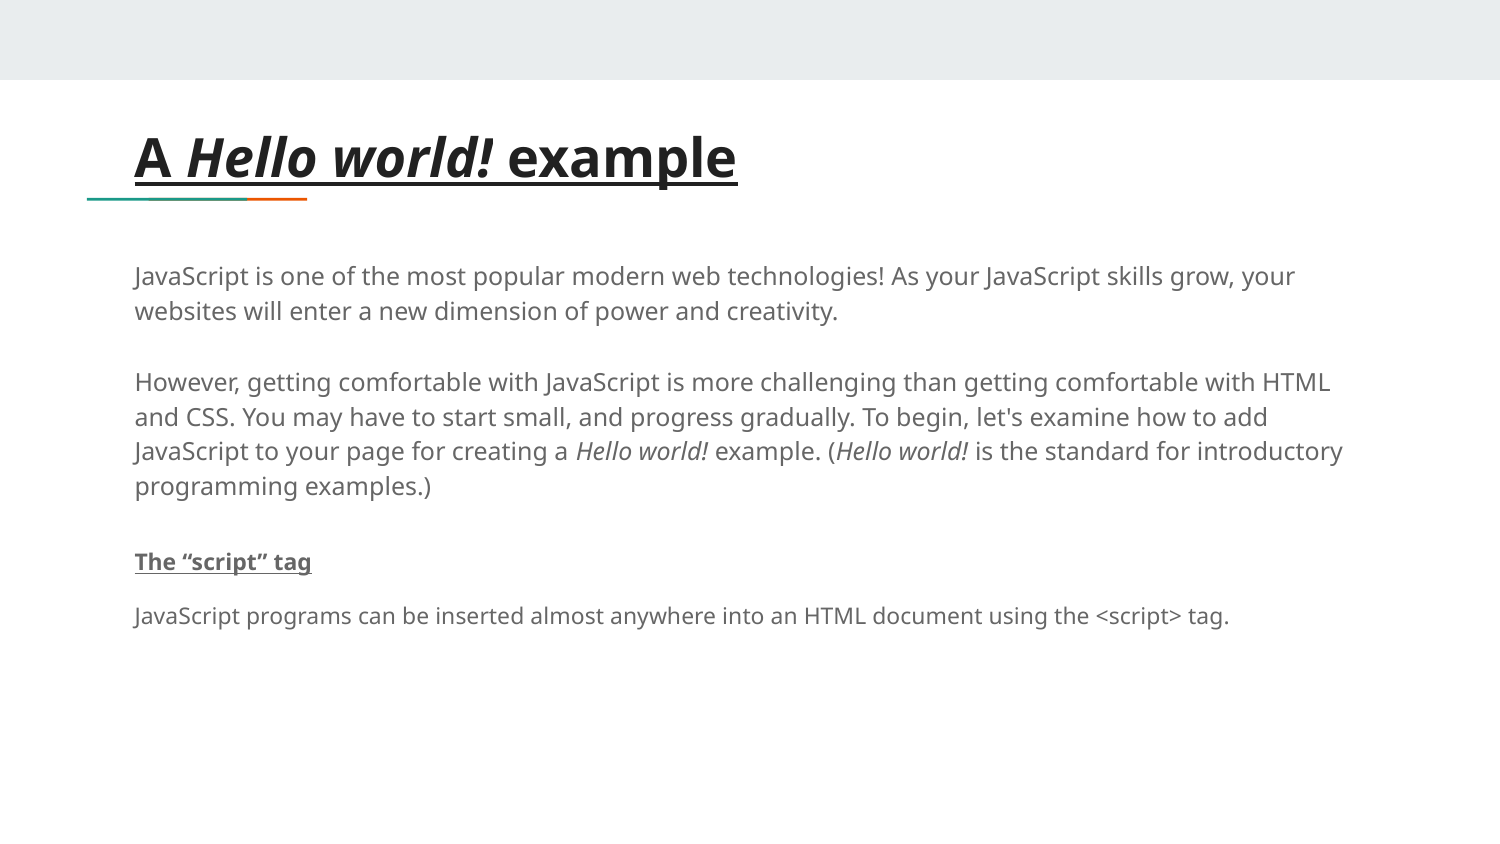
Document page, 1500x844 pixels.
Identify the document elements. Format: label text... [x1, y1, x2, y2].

title A Hello world! example [119, 93, 1381, 182]
list JavaScript is one of the most popular modern web technologies! As your JavaScript skills grow, your websites will enter a new dimension of power and creativity. However, getting comfortable with JavaScript is more challenging than getting comfortable with HTML and CSS. You may have to start small, and progress gradually. To begin, let's examine how to add JavaScript to your page for creating a Hello world! example. (Hello world! is the standard for introductory programming examples.) The “script” tag JavaScript programs can be inserted almost anywhere into an HTML document using the <script> tag. [119, 241, 1381, 797]
